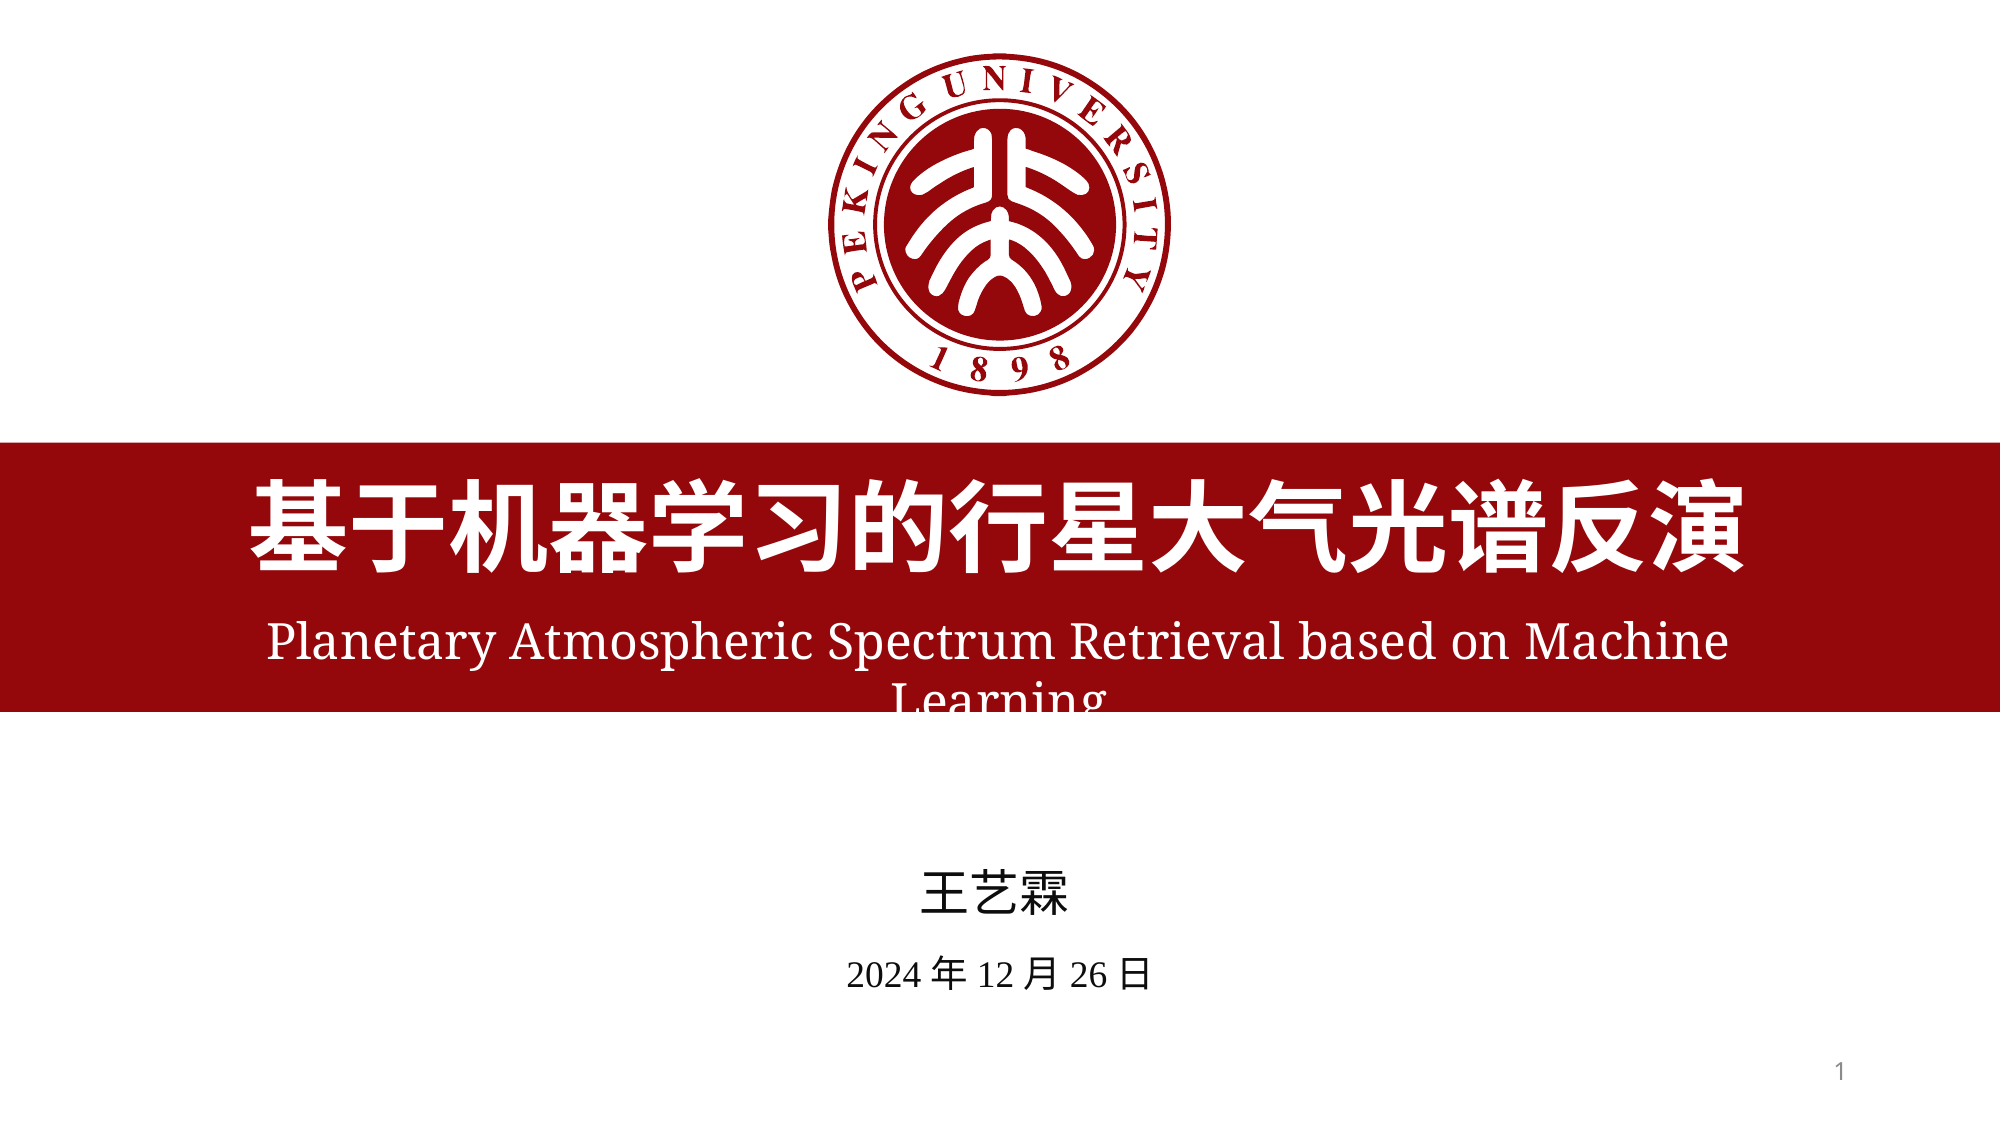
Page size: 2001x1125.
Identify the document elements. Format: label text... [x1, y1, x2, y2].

text_box 基于机器学习的行星大气光谱反演 Planetary Atmospheric Spectrum Retrieval based on Machine Learning [160, 457, 1837, 737]
text_box [0, 442, 2000, 712]
text_box 王艺霖 [904, 854, 1085, 929]
text_box 2024年12月26日 [574, 942, 1426, 1002]
slide_number 1 [1412, 1042, 1863, 1103]
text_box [828, 53, 1172, 397]
